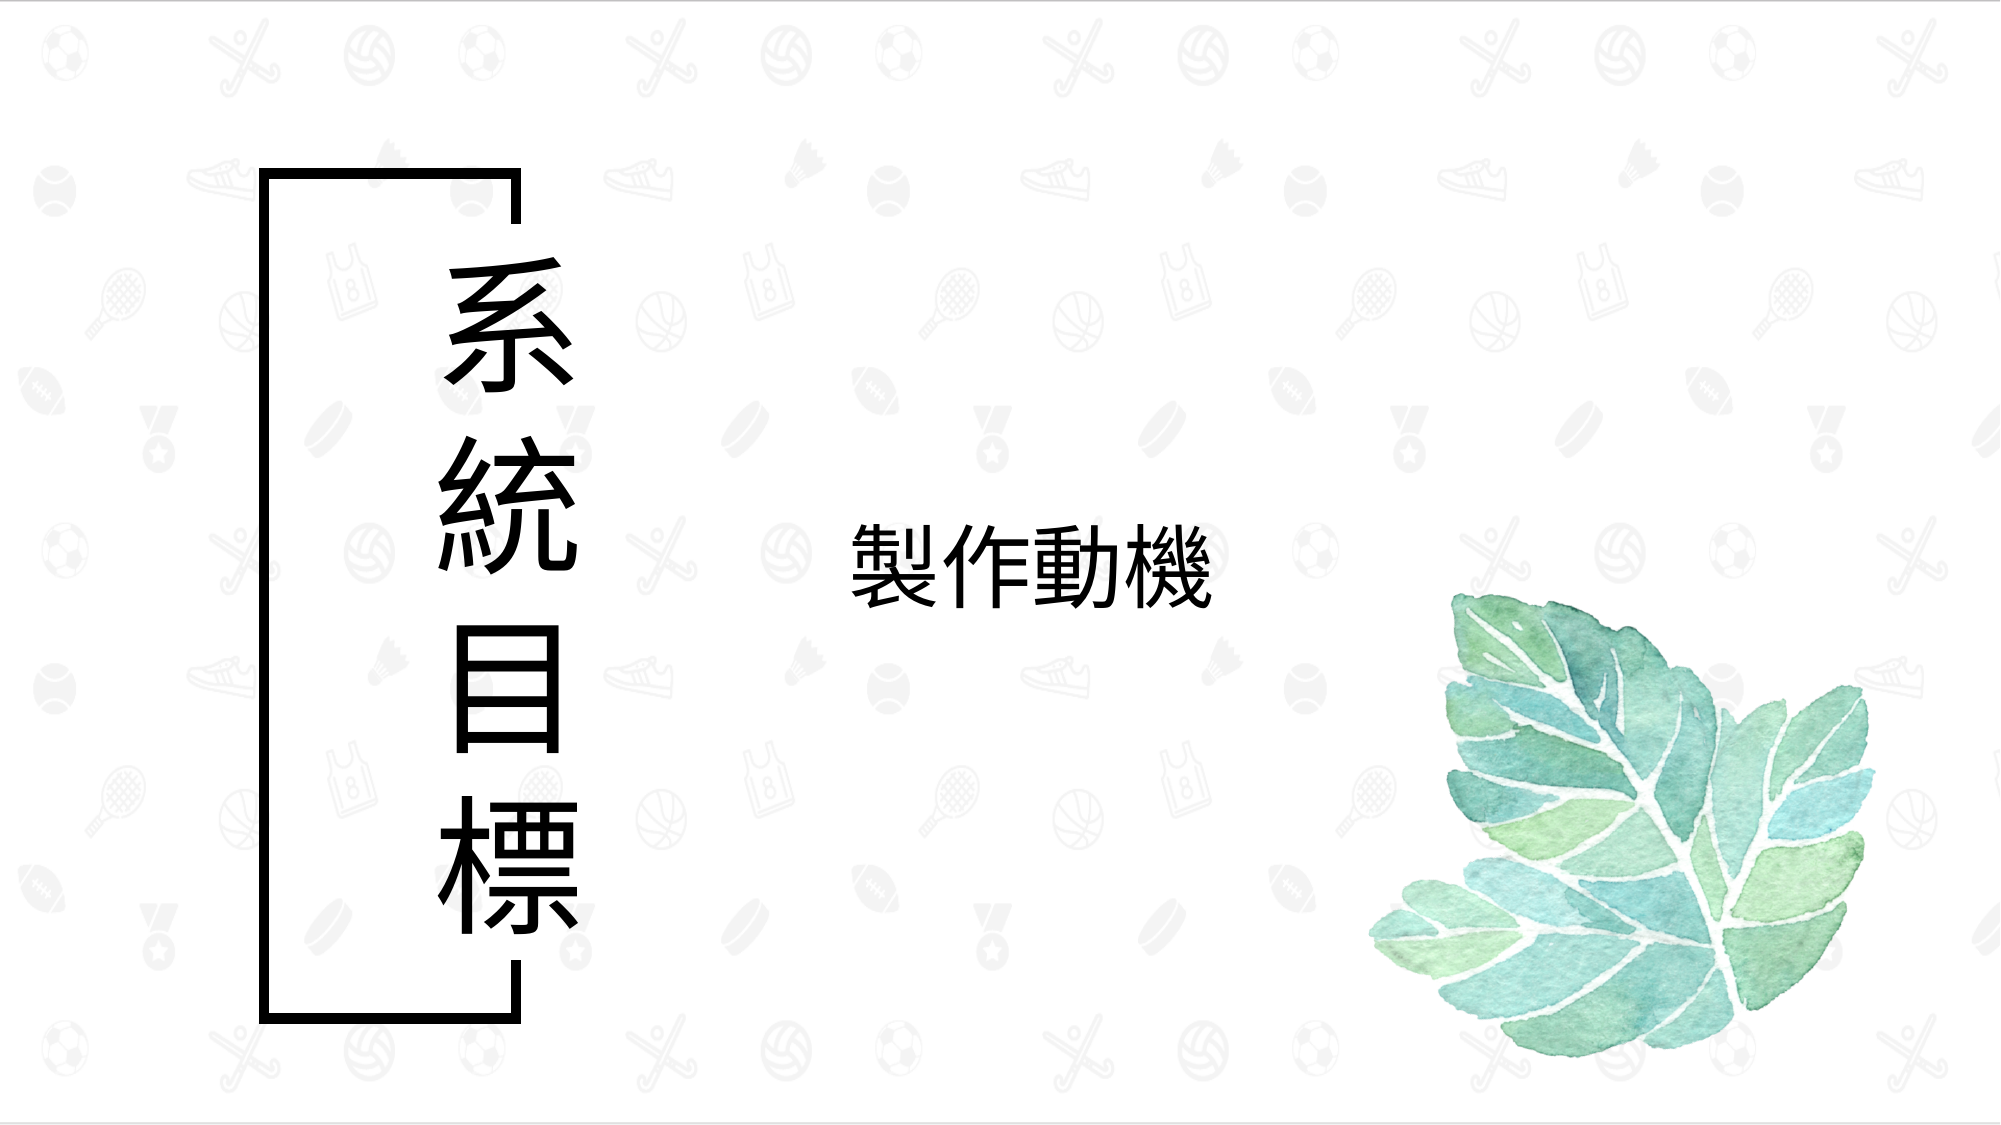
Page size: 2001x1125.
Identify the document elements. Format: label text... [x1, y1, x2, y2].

picture [0, 0, 2001, 1125]
text_box [263, 173, 517, 1019]
text_box 系統目標 [390, 224, 627, 960]
text_box 製作動機 [641, 501, 1423, 627]
